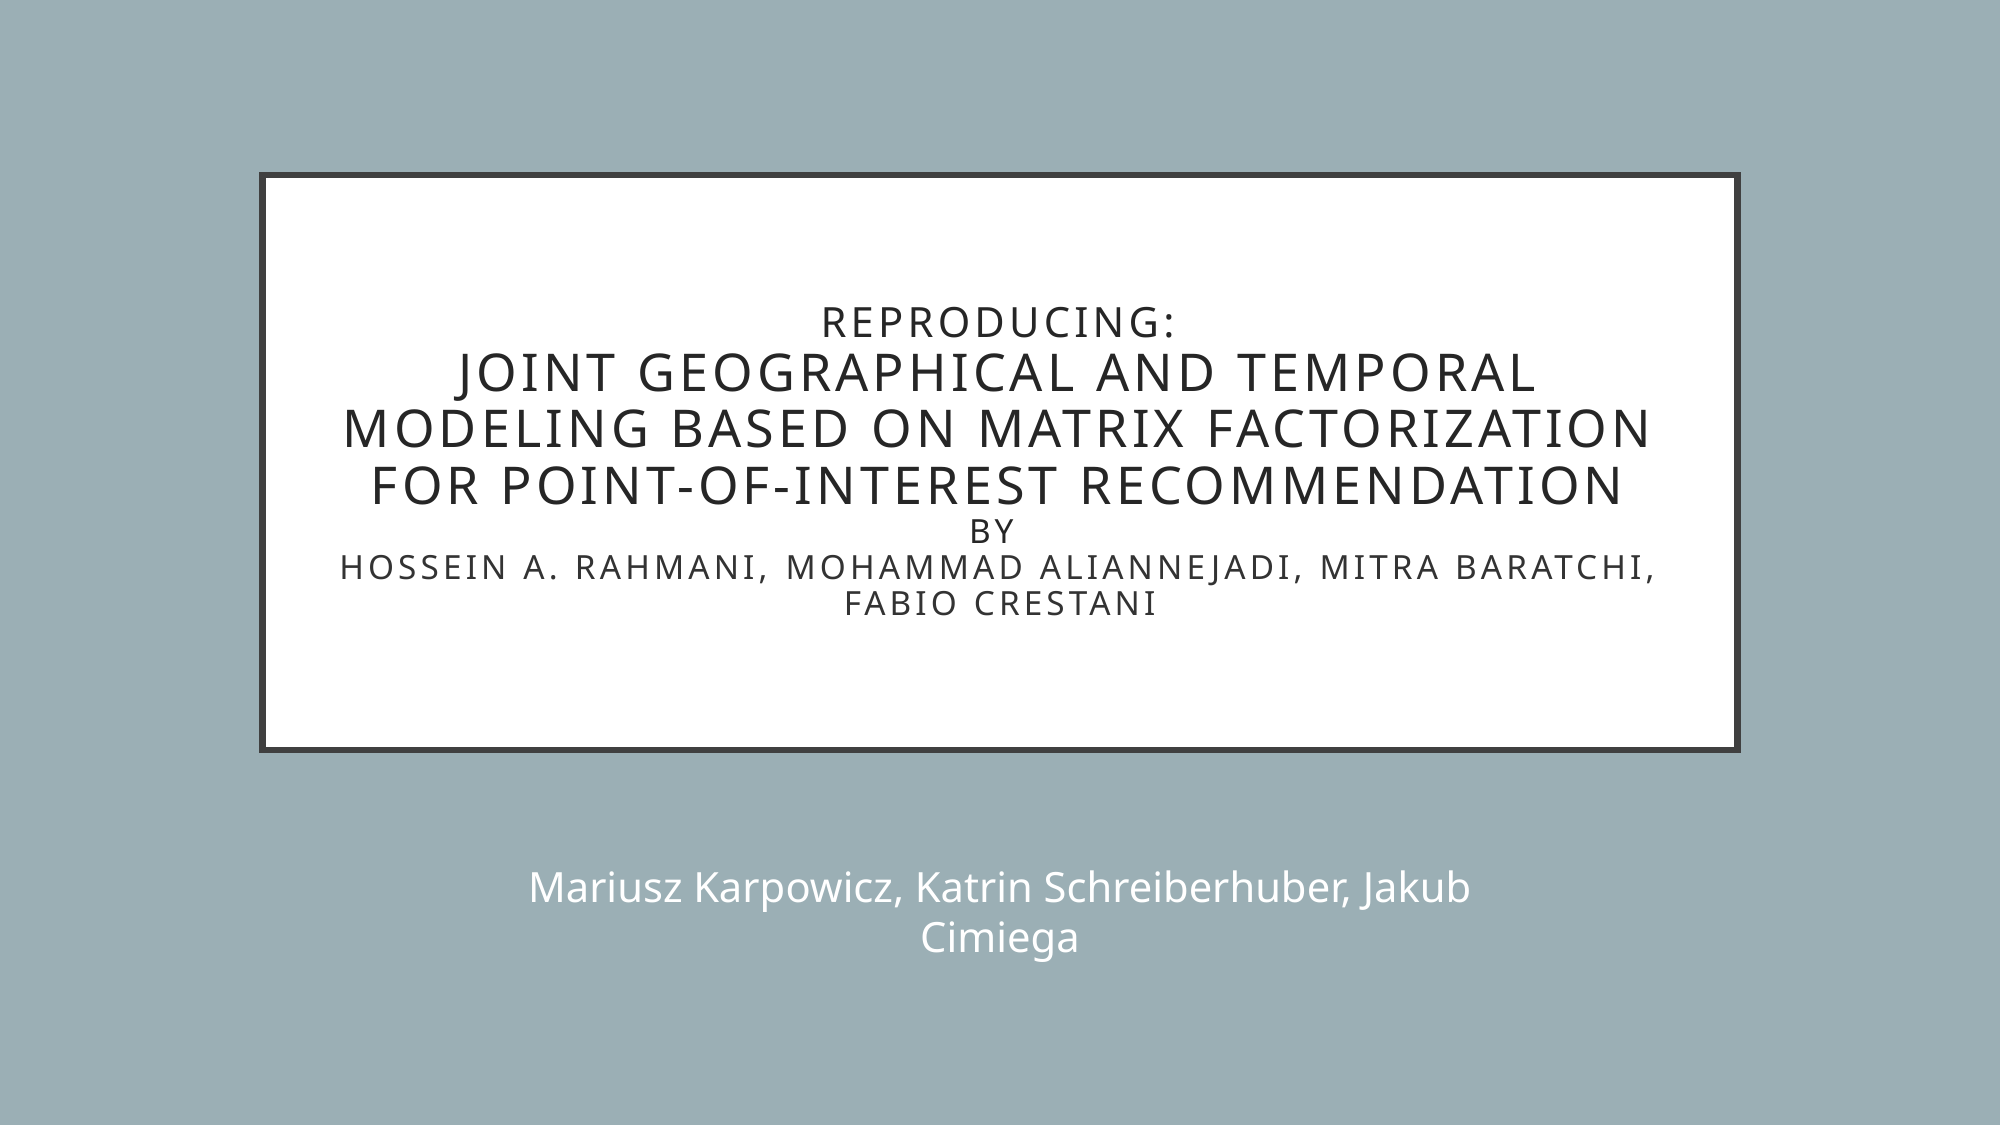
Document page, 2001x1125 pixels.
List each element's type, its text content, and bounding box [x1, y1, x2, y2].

subtitle Mariusz Karpowicz, Katrin Schreiberhuber, Jakub Cimiega [442, 853, 1558, 1011]
title Reproducing: Joint Geographical and Temporal Modeling Based on Matrix Factorization for Point-of-Interest Recommendation by Hossein A. Rahmani, Mohammad Aliannejadi, Mitra Baratchi, Fabio Crestani [259, 172, 1741, 753]
